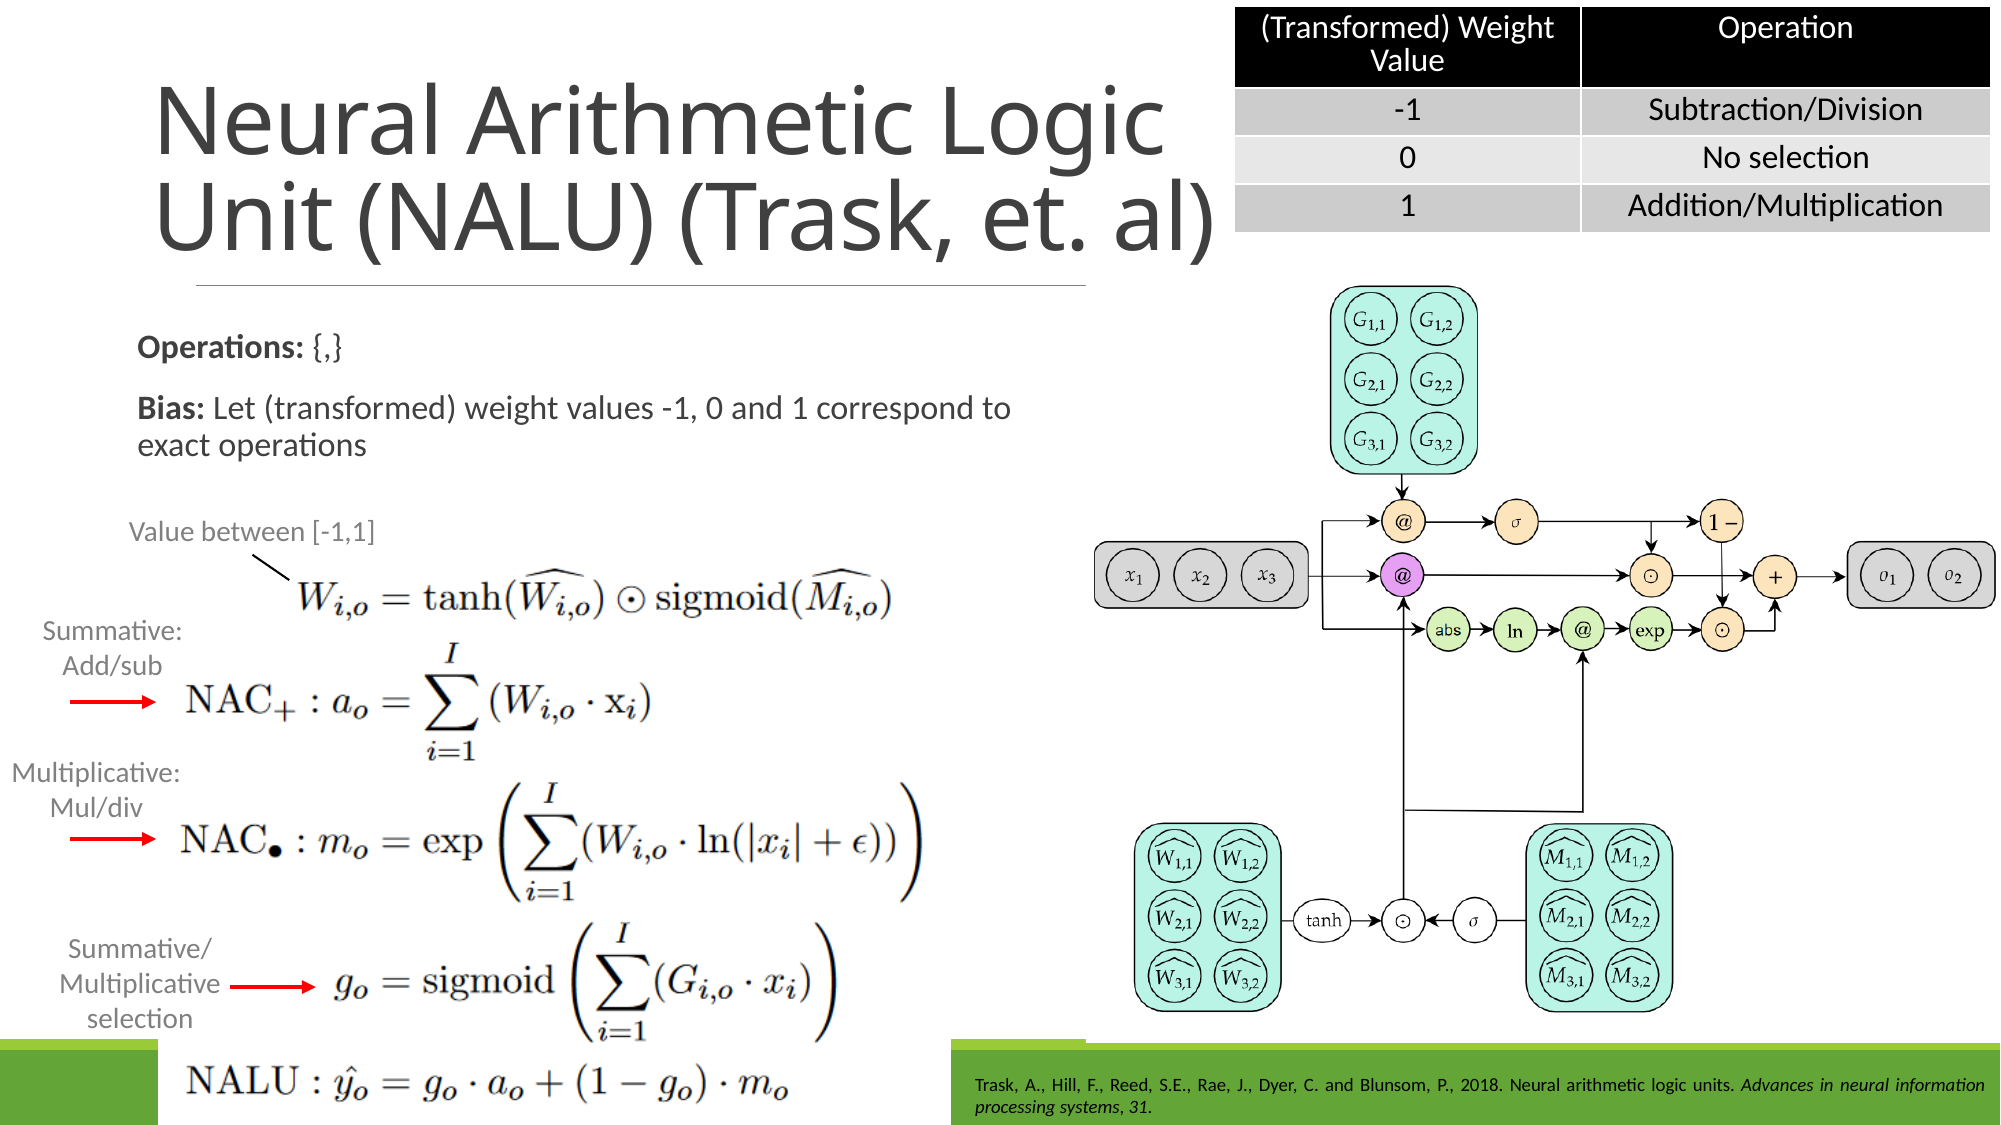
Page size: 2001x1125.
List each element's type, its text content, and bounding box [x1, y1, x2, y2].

picture [158, 551, 952, 1125]
text_box Value between [-1,1] [114, 505, 391, 555]
text_box Summative: Add/sub [15, 603, 155, 689]
table_cell -1 [1235, 89, 1580, 135]
picture [1085, 276, 2000, 1044]
table_cell Addition/Multiplication [1582, 185, 1990, 232]
text_box Summative/ Multiplicative selection [27, 921, 155, 1042]
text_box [251, 555, 290, 581]
text_box Multiplicative: Mul/div [0, 745, 155, 831]
table_cell Subtraction/Division [1582, 89, 1990, 135]
table_cell 0 [1235, 137, 1580, 183]
table_cell No selection [1582, 137, 1990, 183]
table_cell 1 [1235, 185, 1580, 232]
text_box Trask, A., Hill, F., Reed, S.E., Rae, J., Dyer, C. and Blunsom, P., 2018. Neural arithmetic logic units. Advances in neural information processing systems, 31. [960, 1065, 2000, 1125]
title Neural Arithmetic Logic Unit (NALU) (Trask, et. al) [137, 59, 1245, 278]
table_header Operation [1582, 7, 1990, 87]
table_header (Transformed) Weight Value [1235, 7, 1580, 87]
